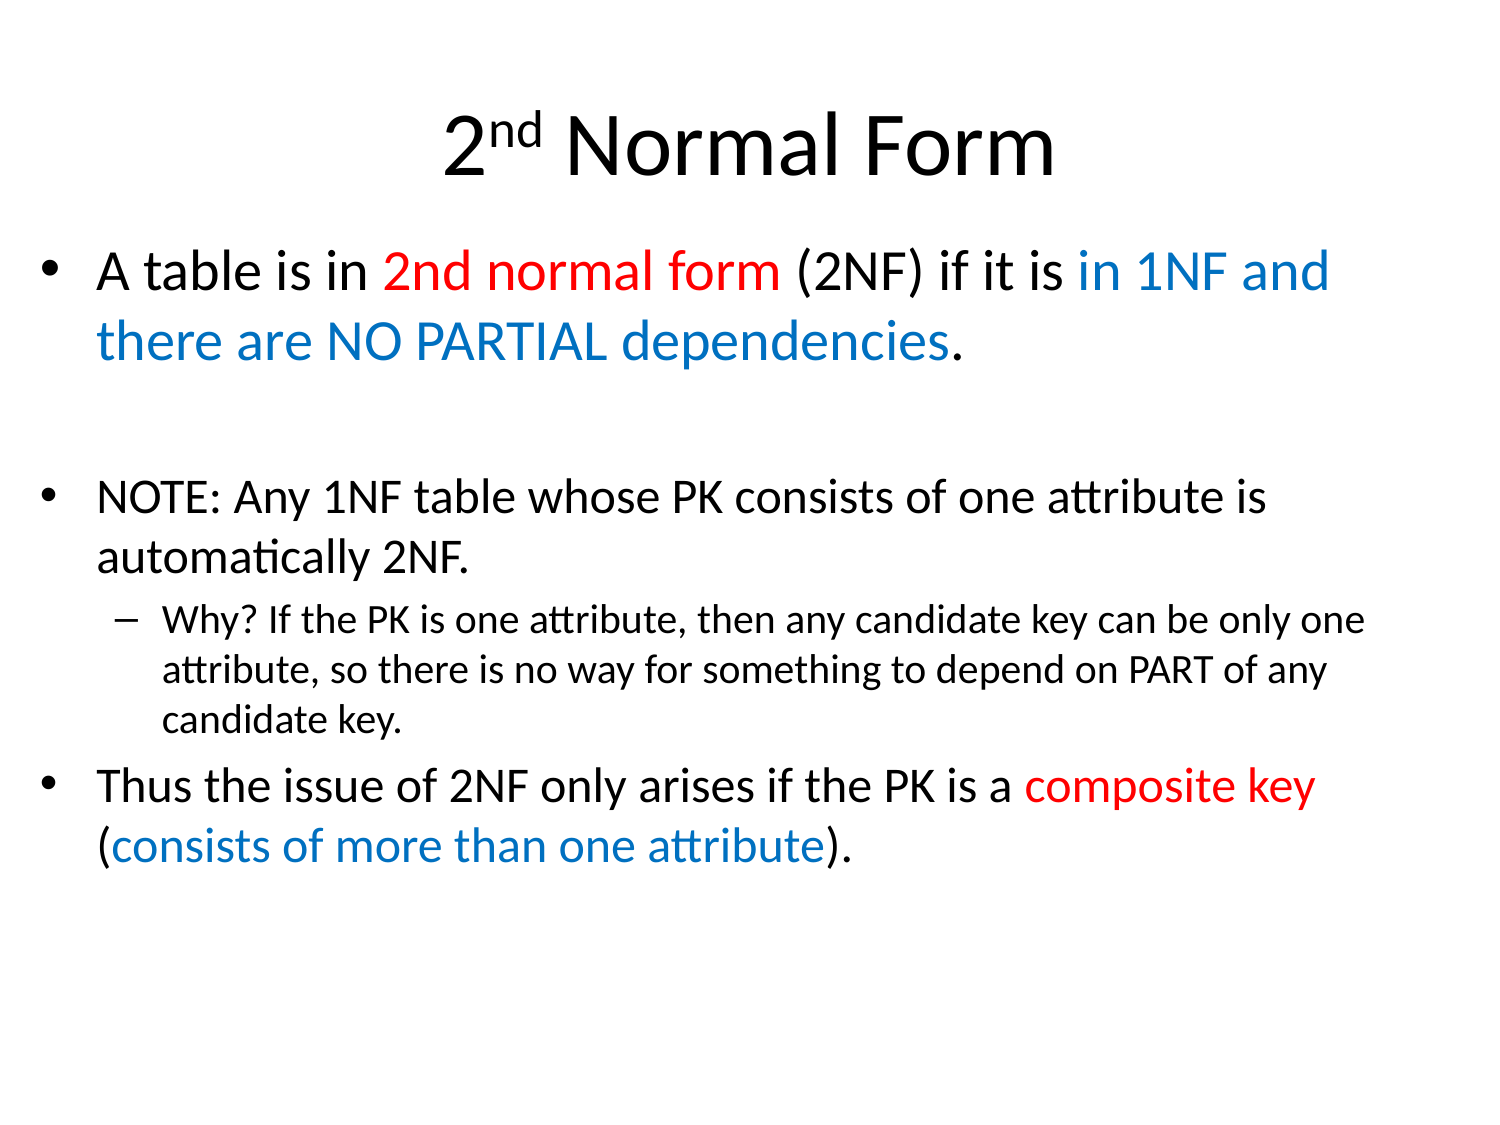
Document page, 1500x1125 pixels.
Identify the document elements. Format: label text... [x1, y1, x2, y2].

title 2nd Normal Form [75, 45, 1425, 224]
list A table is in 2nd normal form (2NF) if it is in 1NF and there are NO PARTIAL dependencies. NOTE: Any 1NF table whose PK consists of one attribute is automatically 2NF. Why? If the PK is one attribute, then any candidate key can be only one attribute, so there is no way for something to depend on PART of any candidate key. Thus the issue of 2NF only arises if the PK is a composite key (consists of more than one attribute). [24, 224, 1475, 1125]
